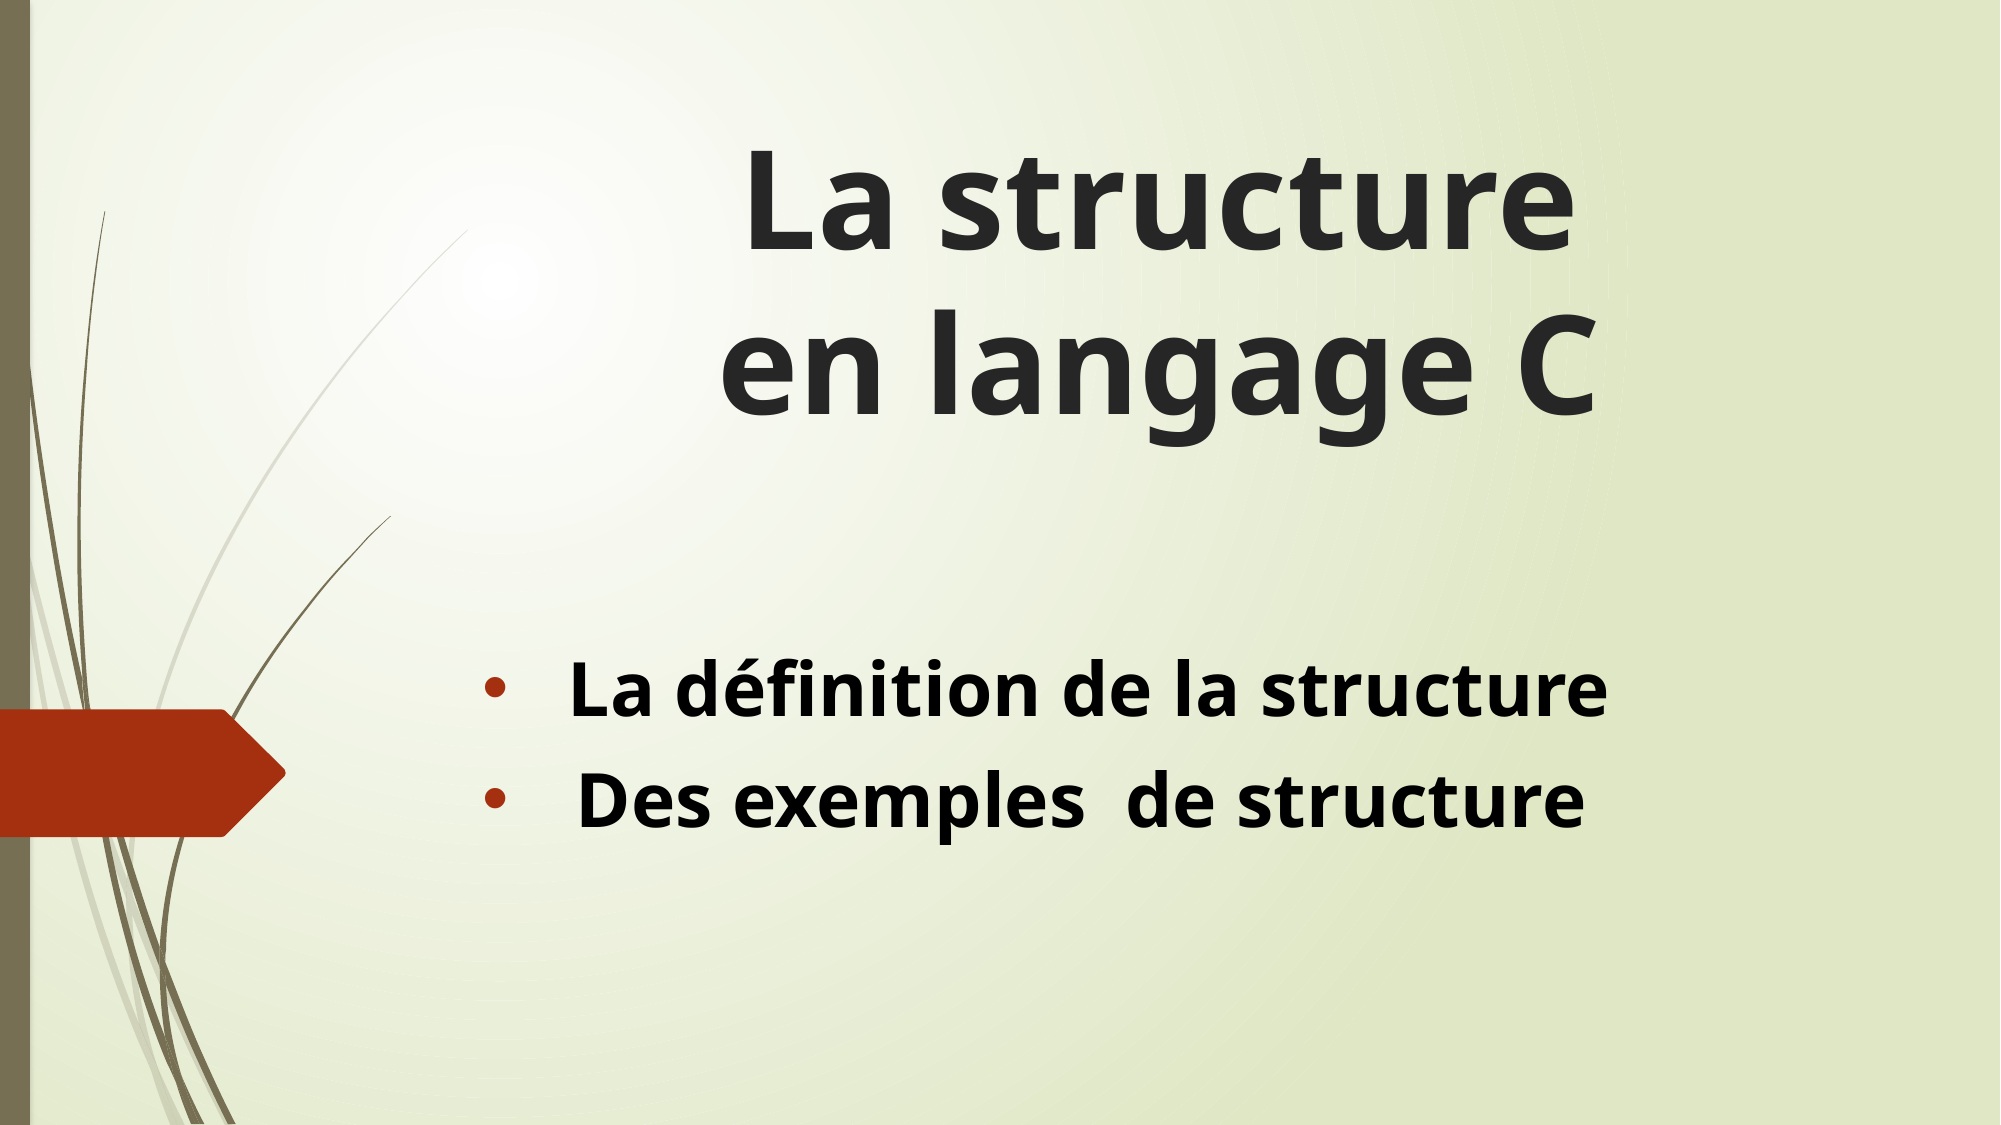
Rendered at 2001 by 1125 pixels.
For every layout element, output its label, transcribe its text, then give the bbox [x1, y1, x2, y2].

subtitle La définition de la structure Des exemples de structure [467, 633, 1930, 1046]
title La structure en langage C [445, 78, 1909, 450]
